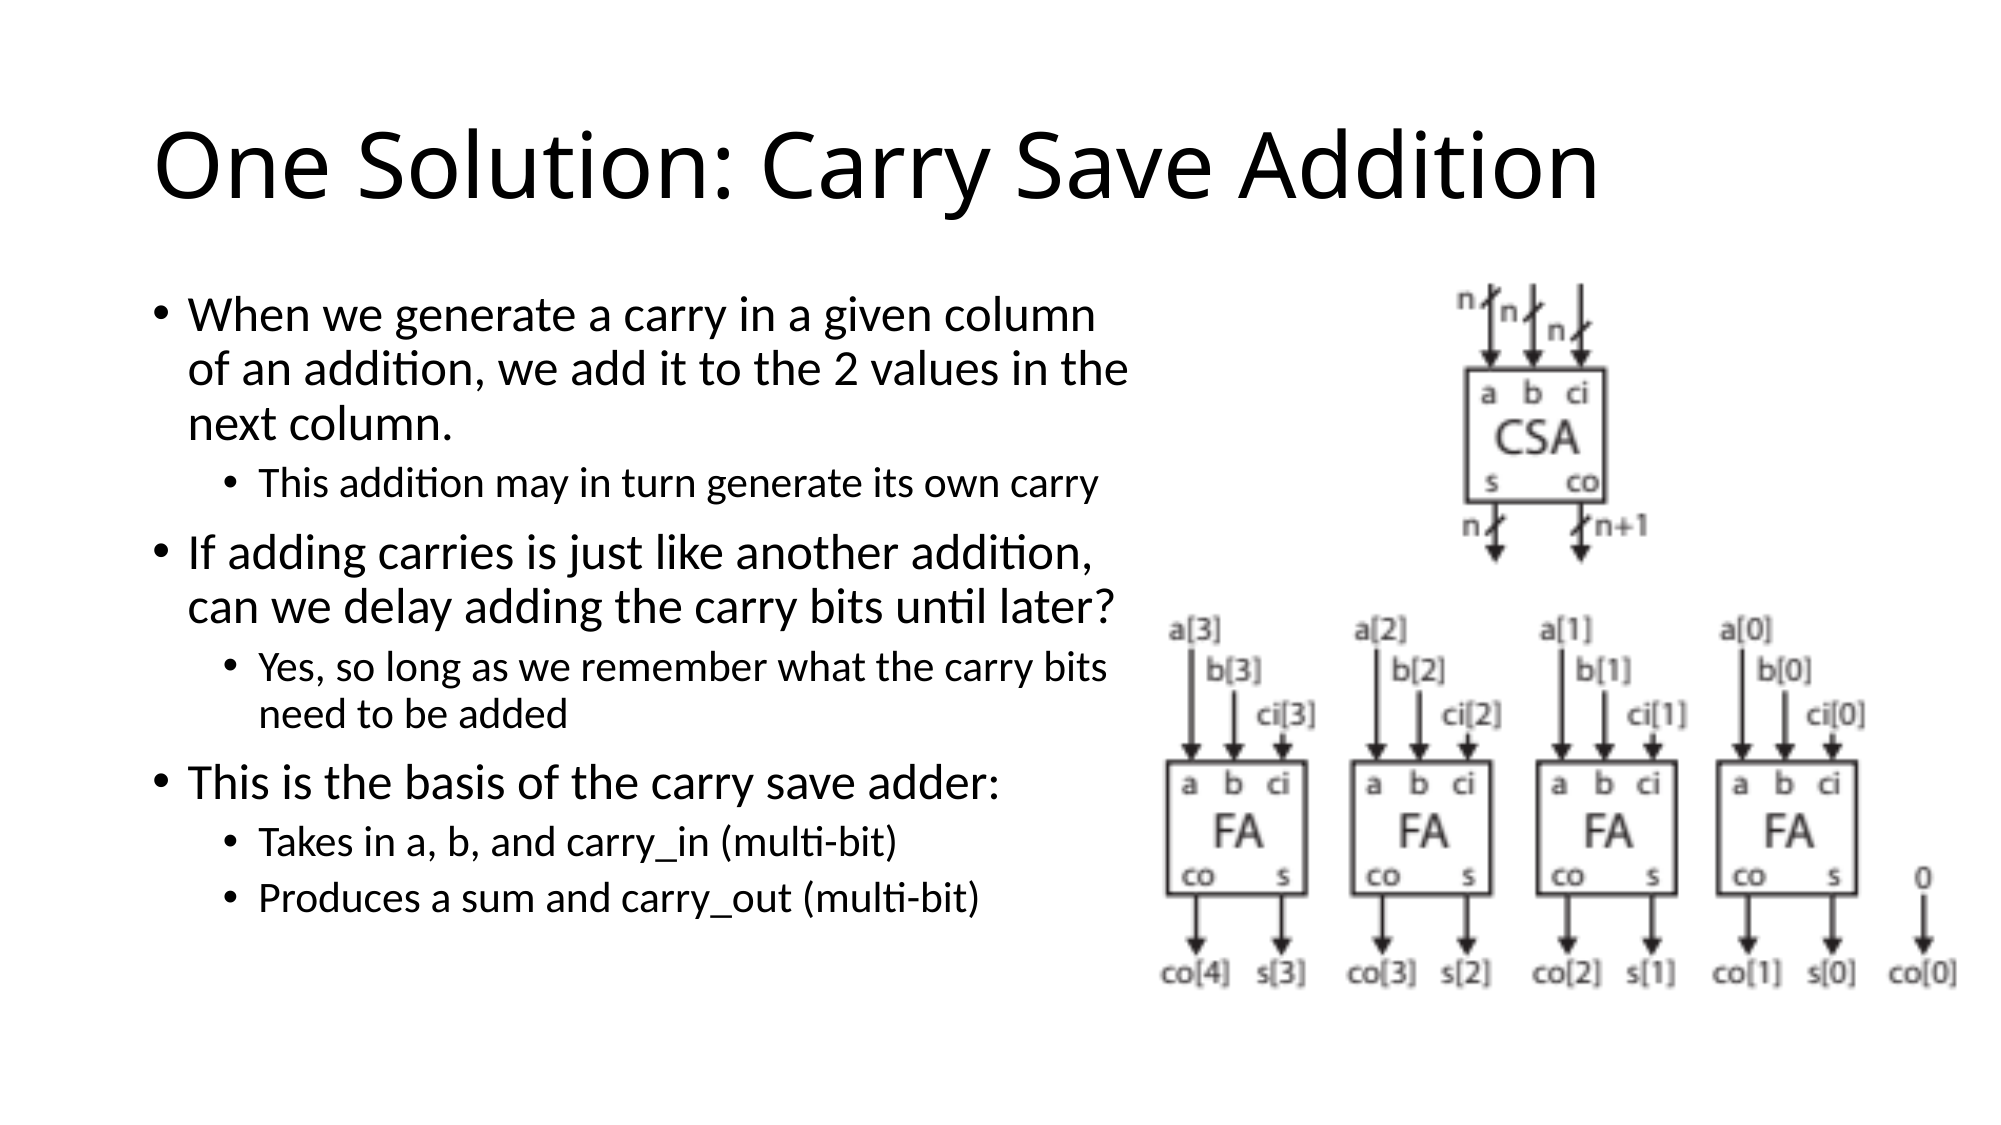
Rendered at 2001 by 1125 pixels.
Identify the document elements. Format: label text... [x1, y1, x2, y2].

picture [1145, 266, 1970, 994]
title One Solution: Carry Save Addition [137, 59, 1863, 278]
list When we generate a carry in a given column of an addition, we add it to the 2 values in the next column. This addition may in turn generate its own carry If adding carries is just like another addition, can we delay adding the carry bits until later? Yes, so long as we remember what the carry bits need to be added This is the basis of the carry save adder: Takes in a, b, and carry_in (multi-bit) Produces a sum and carry_out (multi-bit) [137, 279, 1145, 994]
